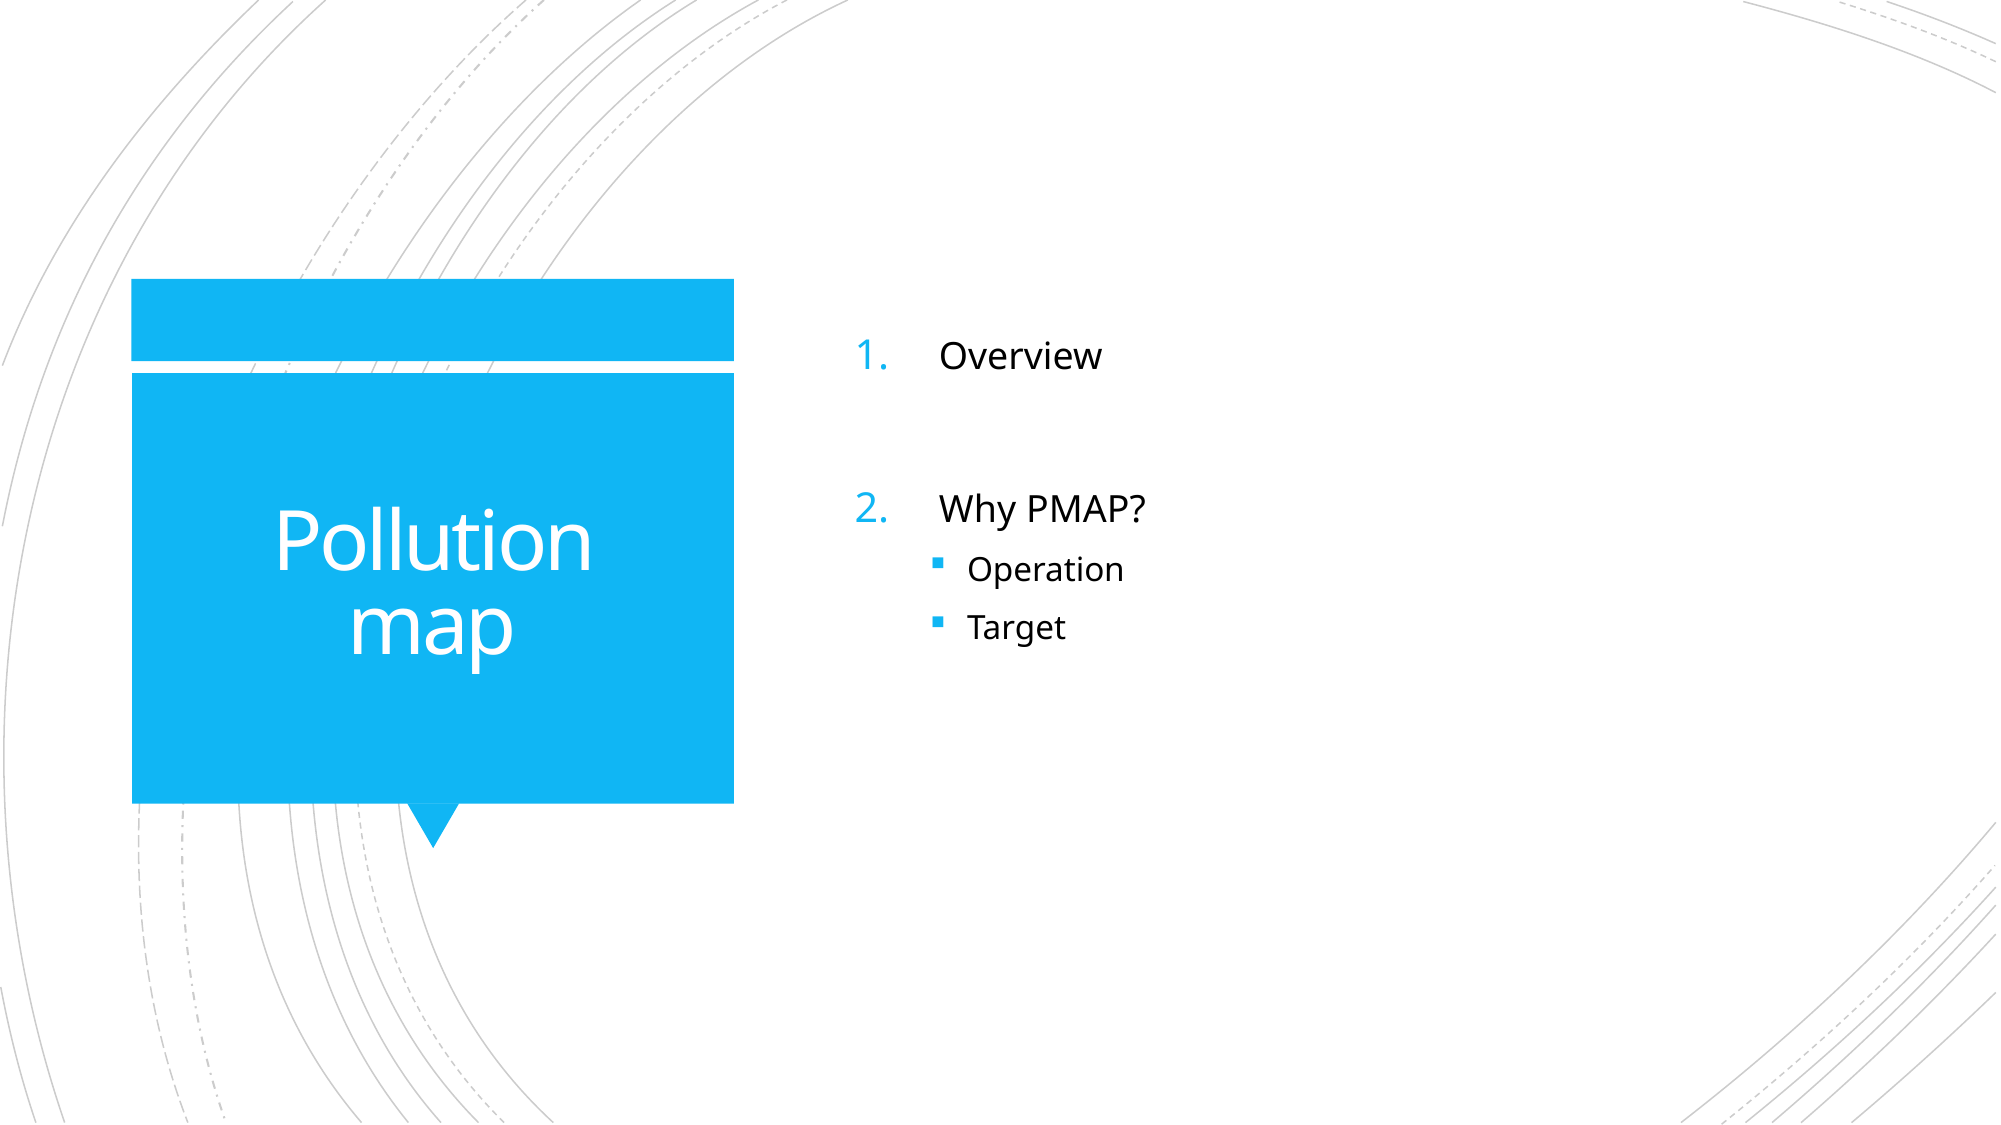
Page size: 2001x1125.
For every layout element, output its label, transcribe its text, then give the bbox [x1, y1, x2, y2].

list Overview Why PMAP? Operation Target [839, 131, 1871, 993]
title Pollution map [145, 385, 720, 789]
